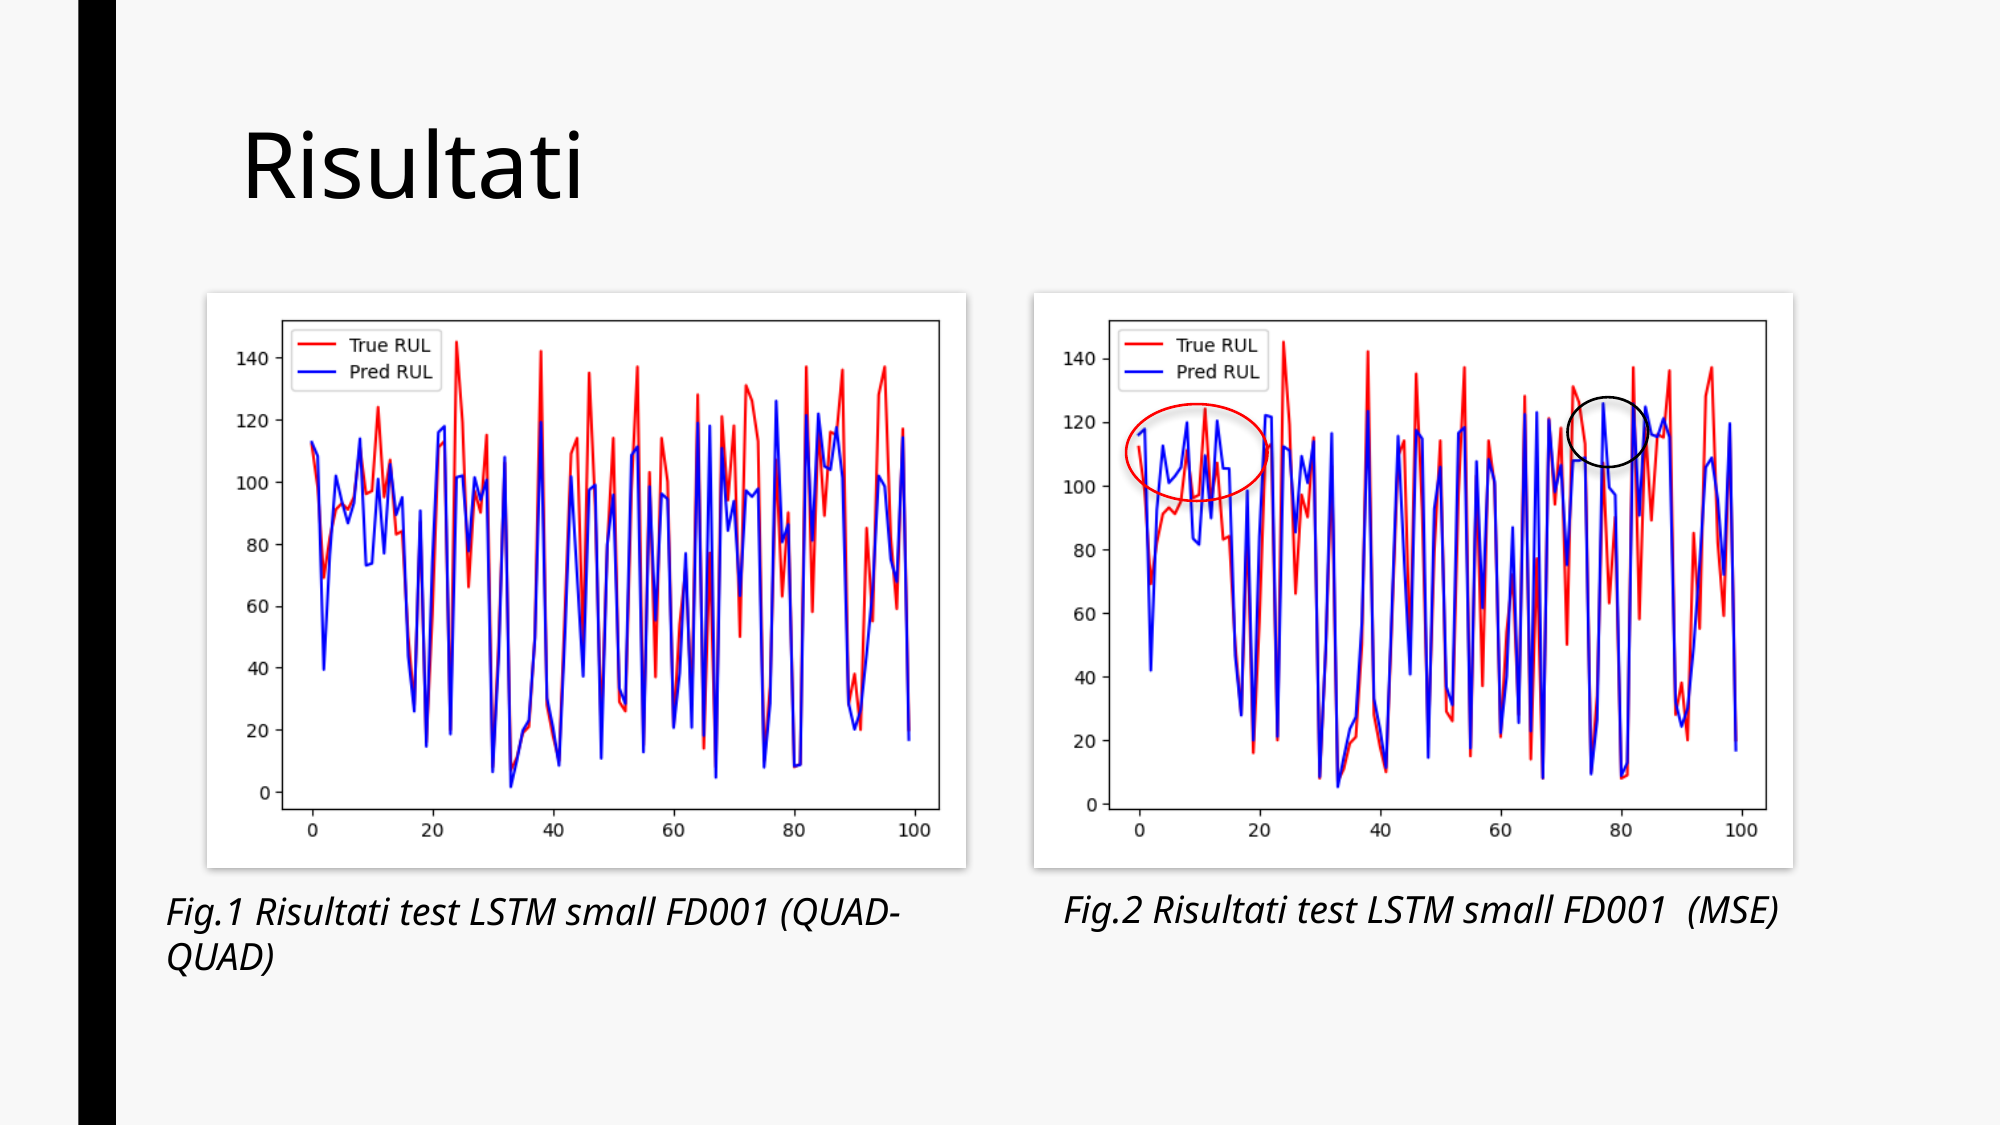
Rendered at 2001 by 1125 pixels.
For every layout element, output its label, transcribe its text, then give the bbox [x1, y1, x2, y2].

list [221, 307, 952, 854]
title Risultati [225, 112, 1800, 250]
text_box Fig.1 Risultati test LSTM small FD001 (QUAD-QUAD) [150, 880, 1023, 986]
text_box Fig.2 Risultati test LSTM small FD001 (MSE) [1048, 878, 1826, 939]
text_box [1048, 307, 1779, 854]
